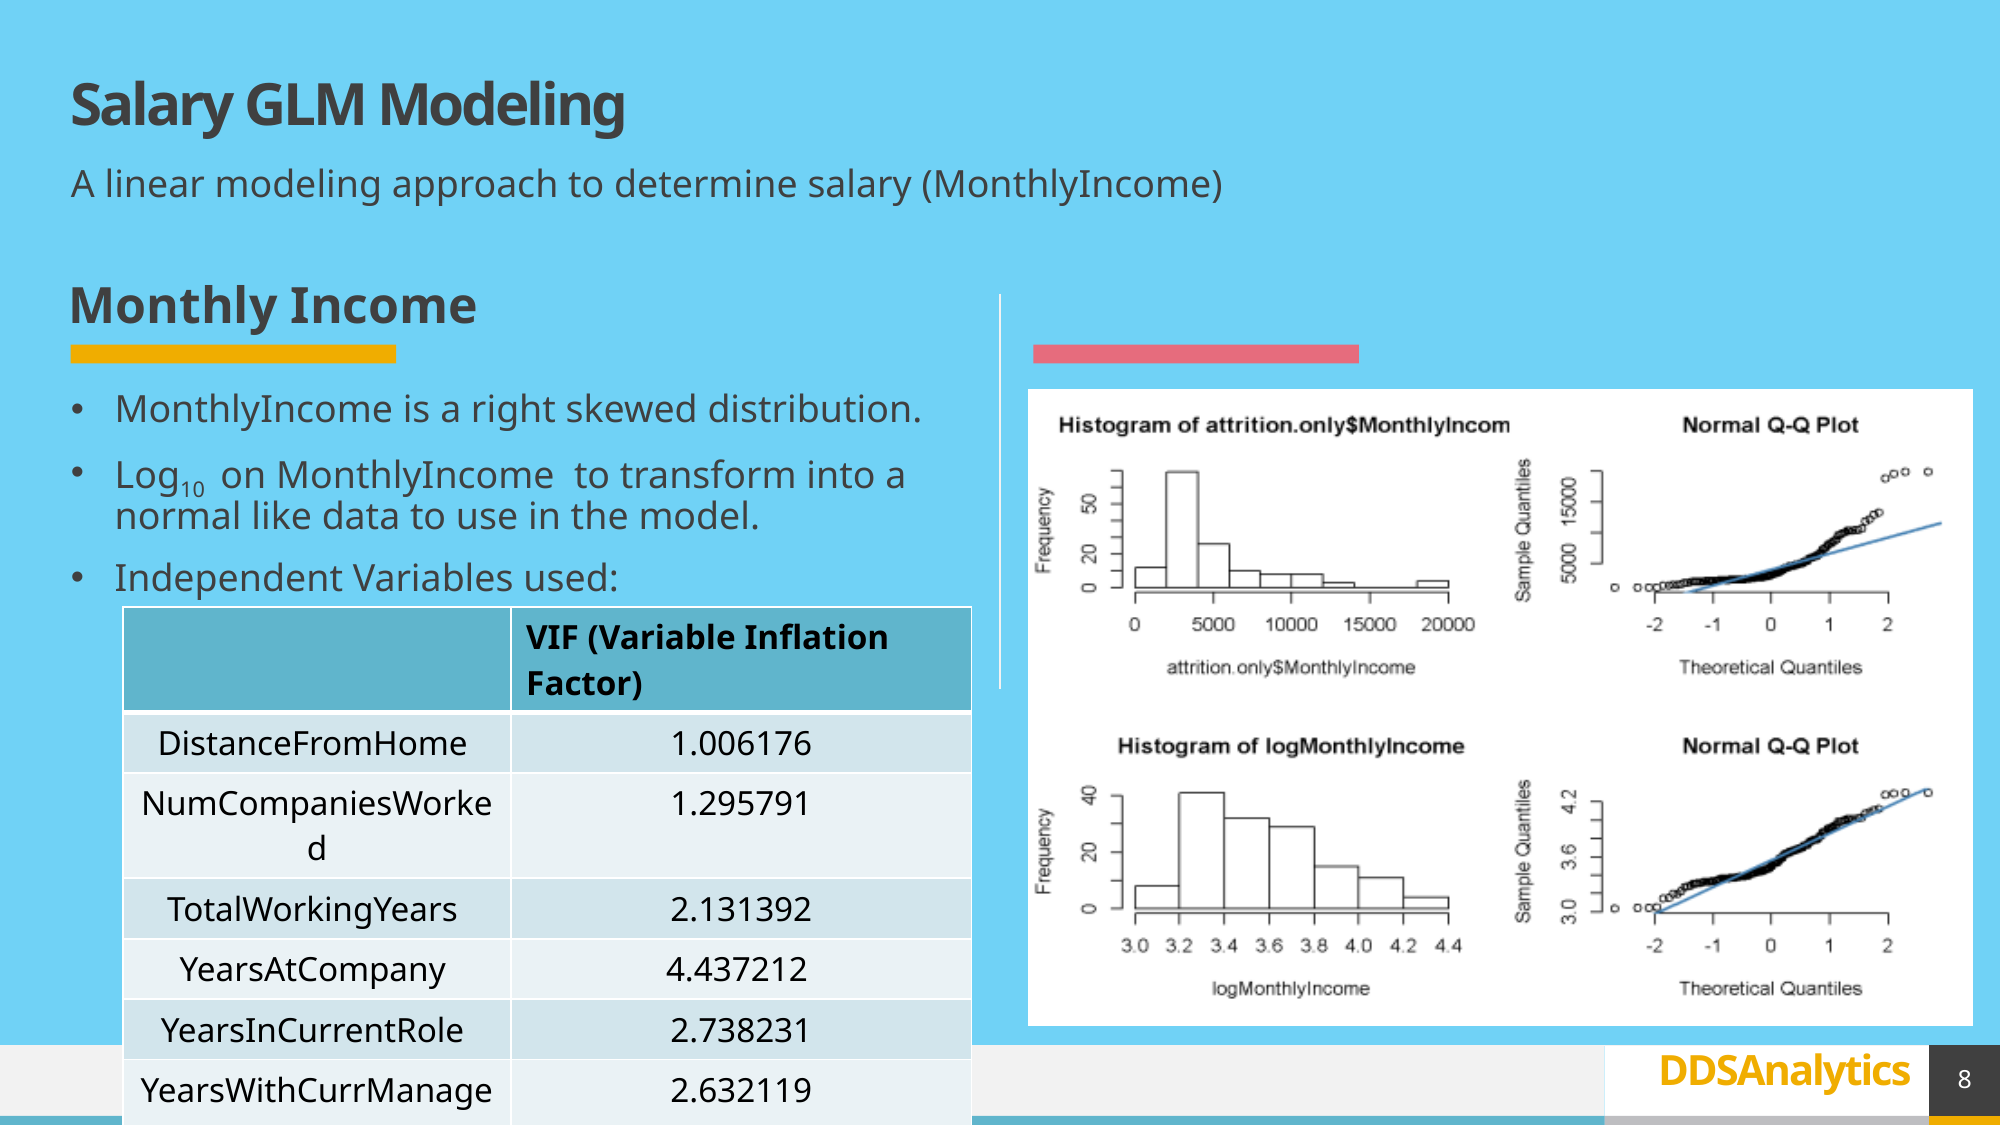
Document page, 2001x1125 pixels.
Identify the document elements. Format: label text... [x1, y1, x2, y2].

table_cell 4.437212 [512, 940, 971, 998]
list MonthlyIncome is a right skewed distribution. Log10 on MonthlyIncome to transform into a normal like data to use in the model. Independent Variables used: [70, 389, 994, 1041]
table_cell TotalWorkingYears [124, 879, 510, 938]
table_cell 2.632119 [512, 1060, 971, 1125]
table_cell YearsWithCurrManager [124, 1060, 510, 1125]
list Monthly Income [68, 279, 967, 339]
table_cell 1.006176 [512, 715, 971, 772]
picture [1028, 389, 1973, 1026]
table_cell 2.131392 [512, 879, 971, 938]
table_header VIF (Variable Inflation Factor) [512, 608, 971, 710]
list A linear modeling approach to determine salary (MonthlyIncome) [70, 165, 1931, 225]
table_cell YearsInCurrentRole [124, 1000, 510, 1059]
slide_number 8 [1929, 1045, 2000, 1116]
title Salary GLM Modeling [70, 70, 1932, 142]
table_cell YearsAtCompany [124, 940, 510, 998]
table_header [124, 608, 510, 710]
table_cell 2.738231 [512, 1000, 971, 1059]
table_cell 1.295791 [512, 774, 971, 877]
table_cell DistanceFromHome [124, 715, 510, 772]
table_cell NumCompaniesWorked [124, 774, 510, 877]
